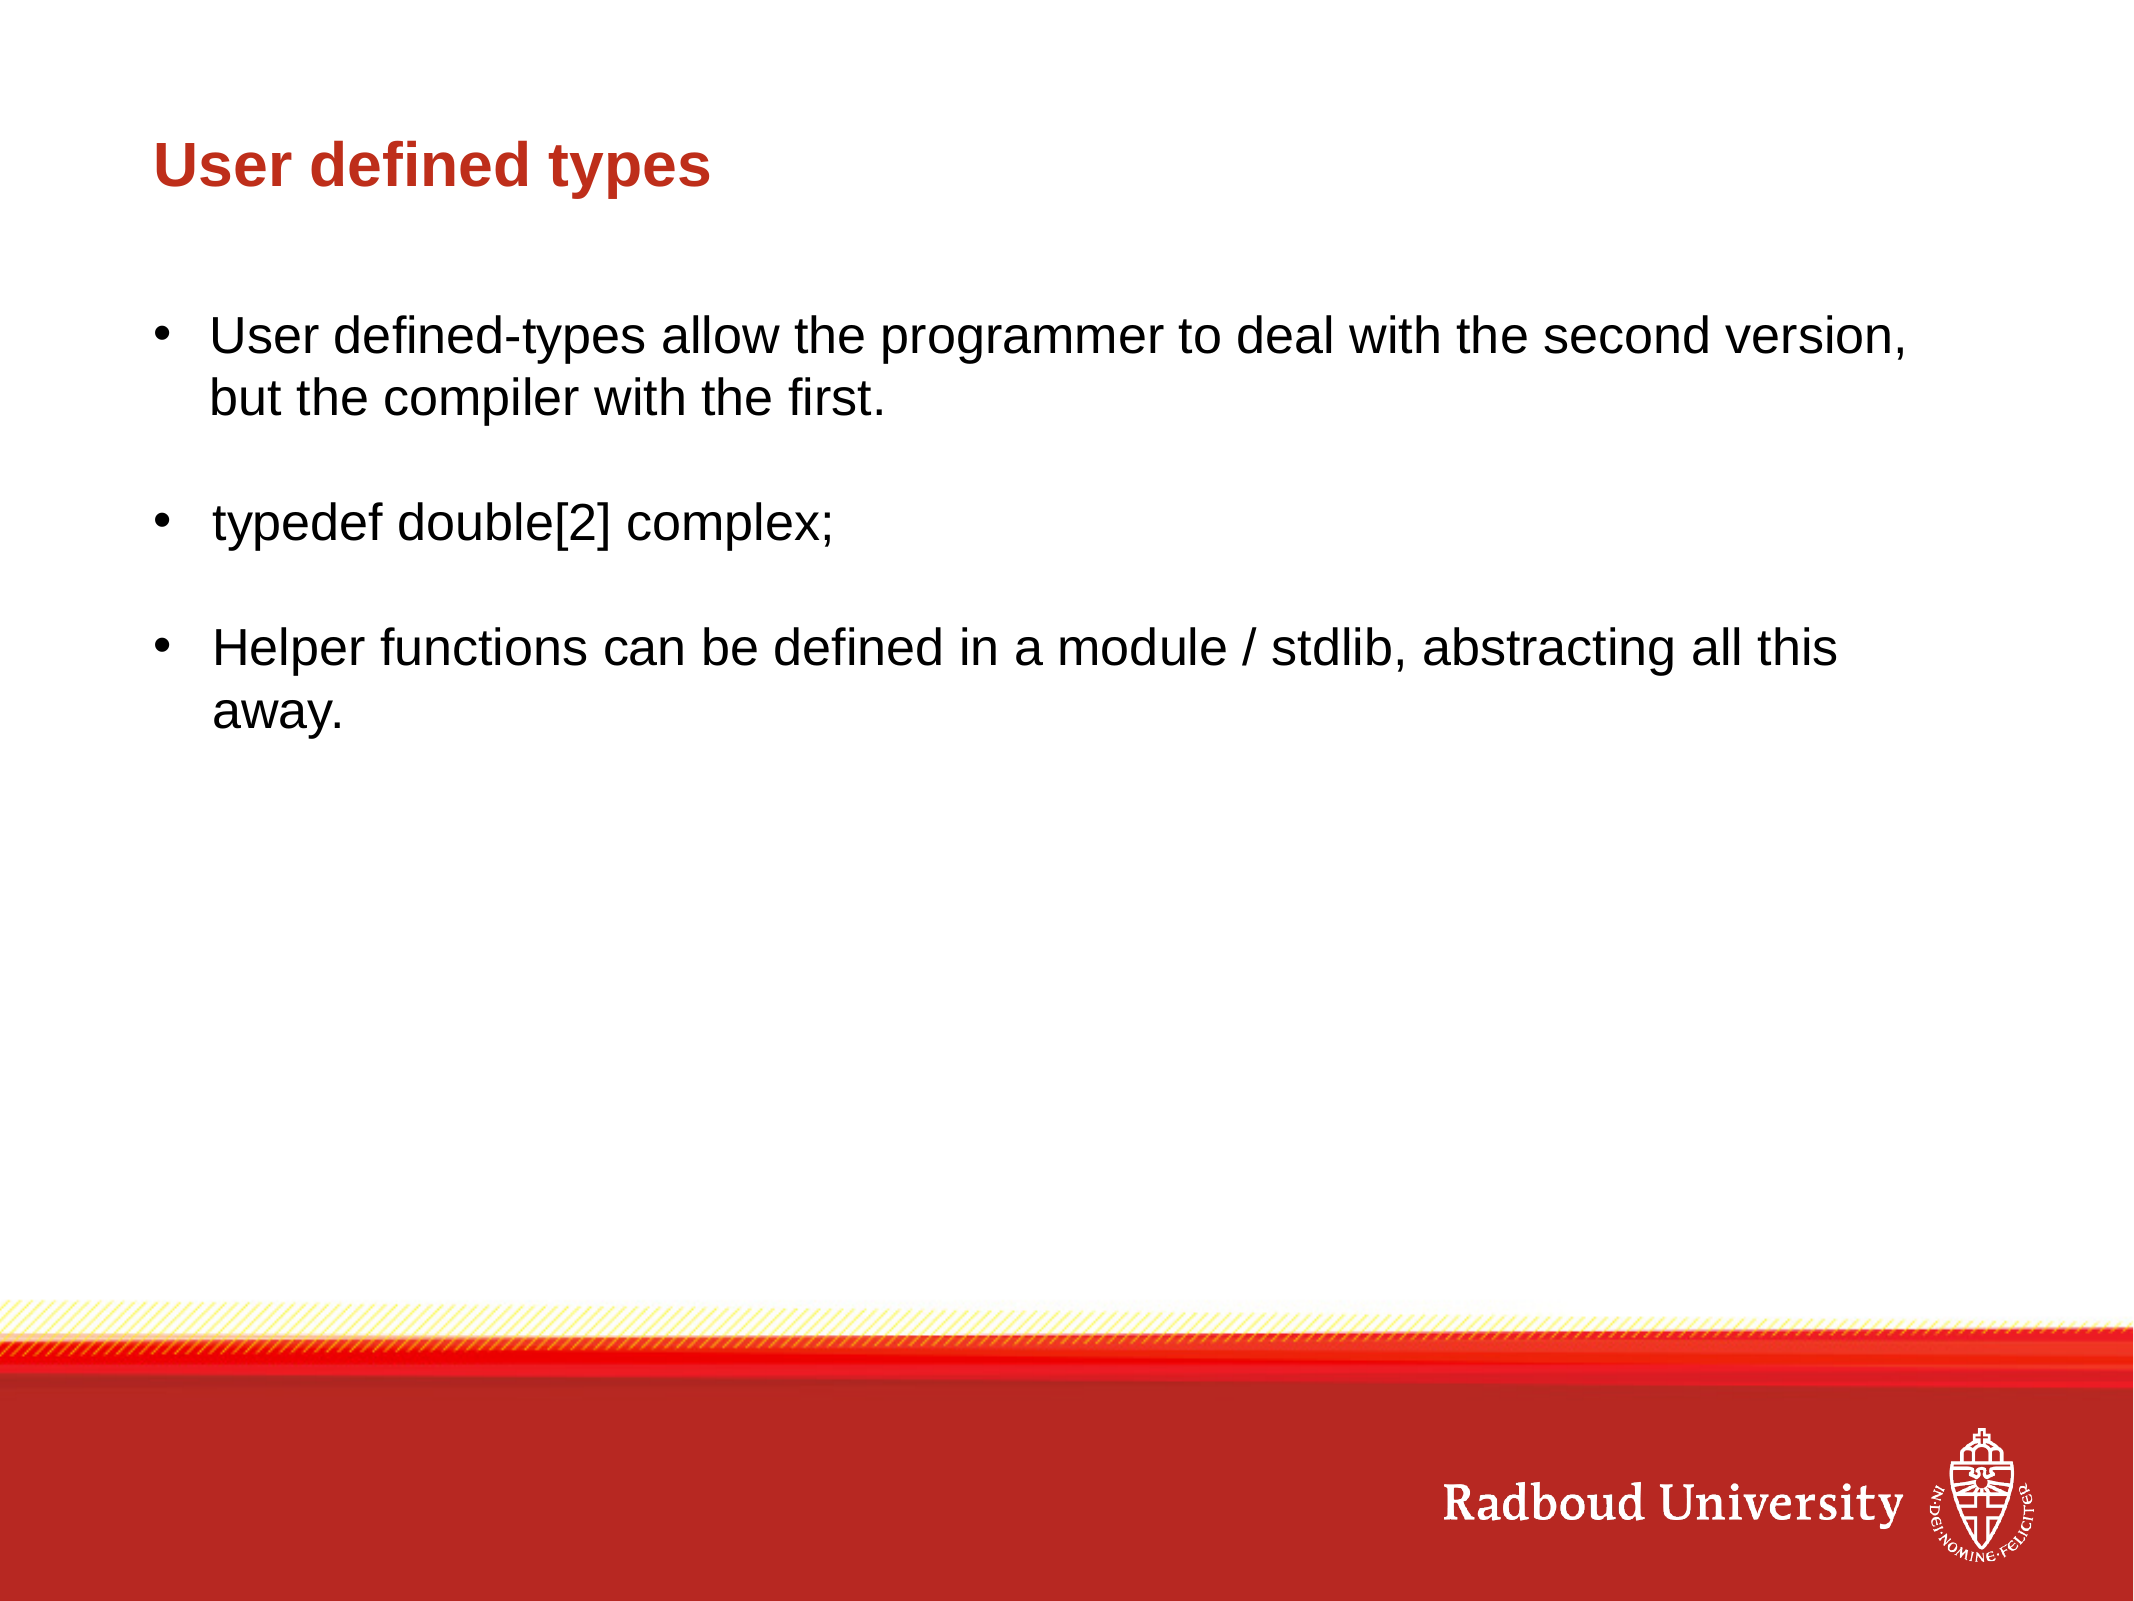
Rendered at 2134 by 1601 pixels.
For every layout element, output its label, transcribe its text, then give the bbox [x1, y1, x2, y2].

picture [0, 0, 2134, 1601]
title User defined types [147, 118, 1979, 295]
list User defined-types allow the programmer to deal with the second version, but the compiler with the first. typedef double[2] complex; Helper functions can be defined in a module / stdlib, abstracting all this away. [147, 295, 1979, 1300]
